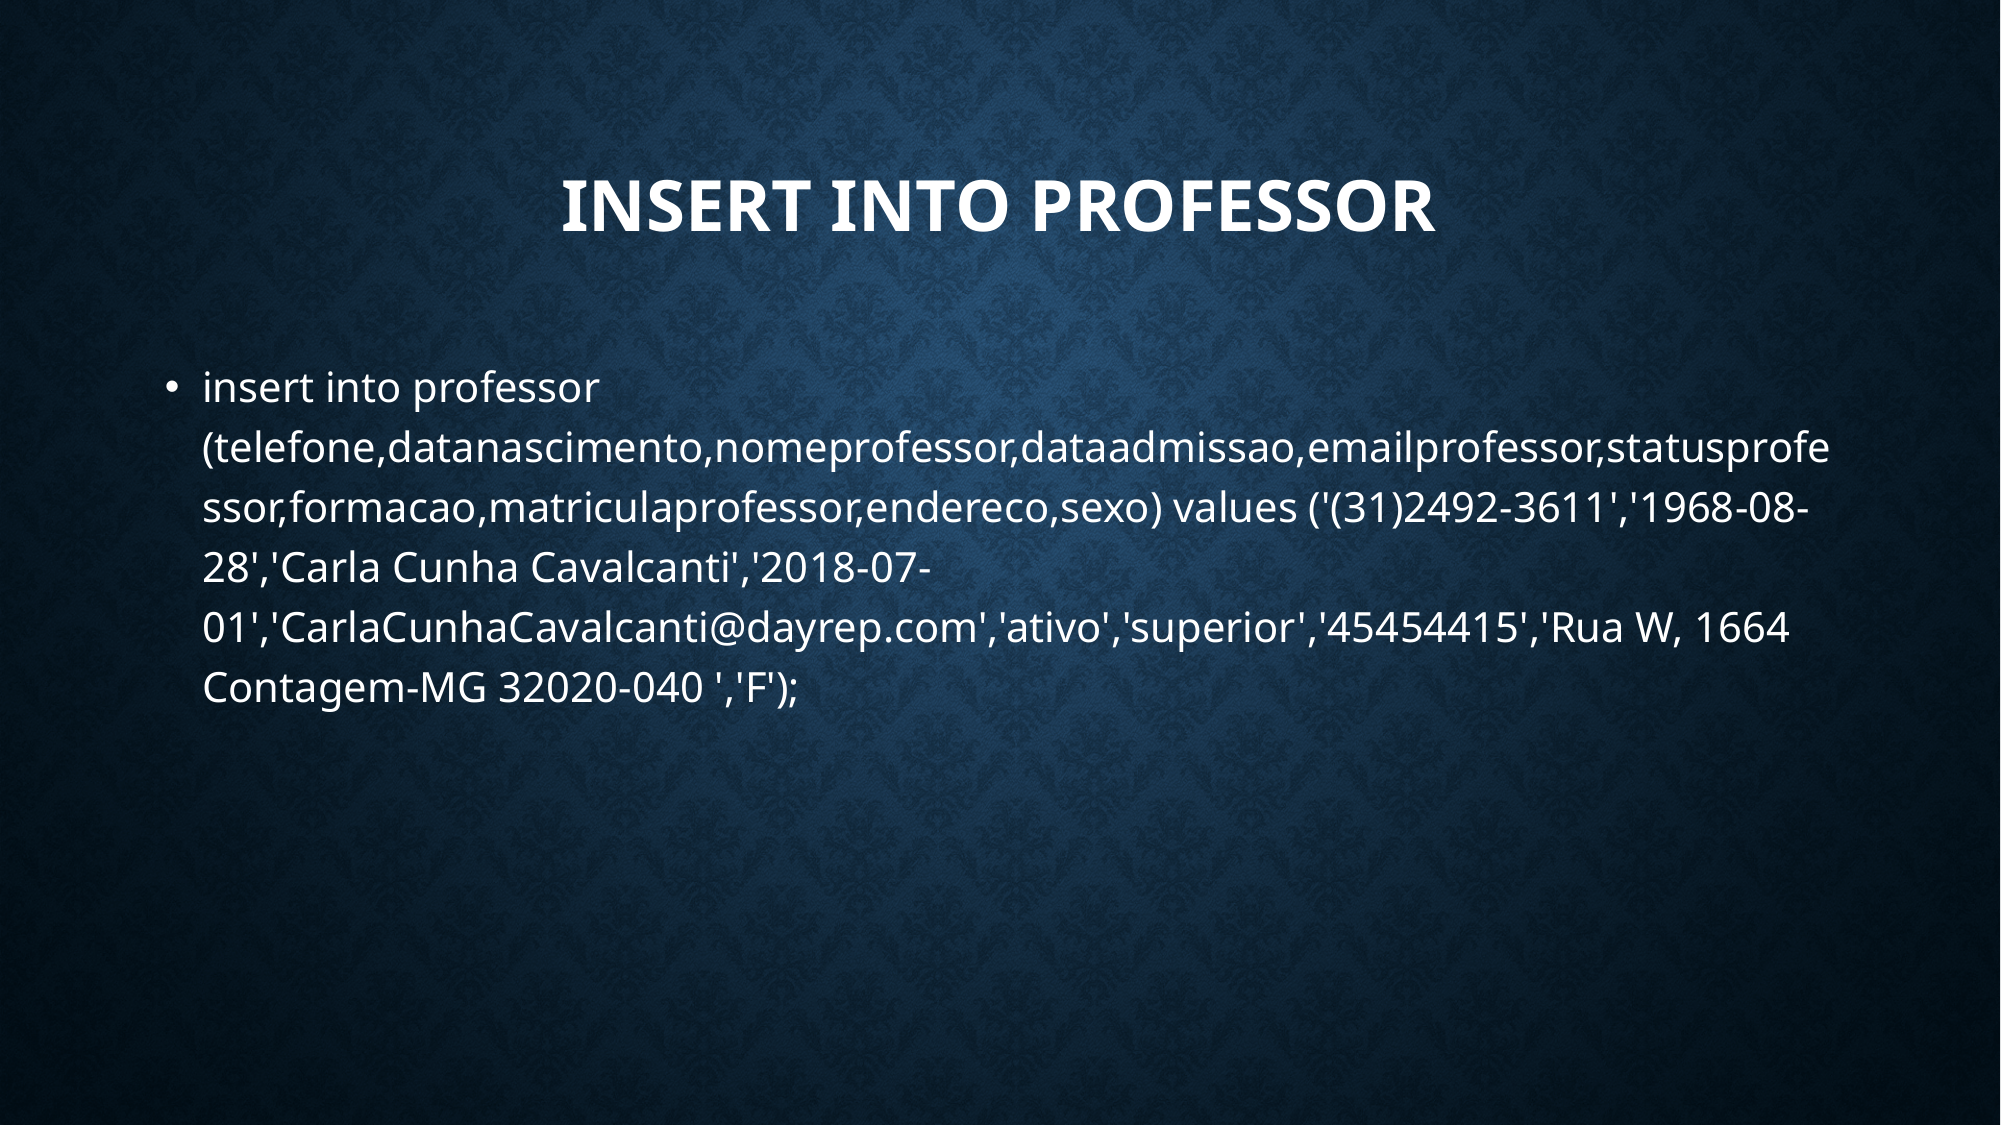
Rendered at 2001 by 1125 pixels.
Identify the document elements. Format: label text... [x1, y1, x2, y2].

list insert into professor (telefone,datanascimento,nomeprofessor,dataadmissao,emailprofessor,statusprofessor,formacao,matriculaprofessor,endereco,sexo) values ('(31)2492-3611','1968-08-28','Carla Cunha Cavalcanti','2018-07-01','CarlaCunhaCavalcanti@dayrep.com','ativo','superior','45454415','Rua W, 1664 Contagem-MG 32020-040 ','F'); [149, 343, 1849, 950]
title Insert into professor [149, 99, 1849, 318]
